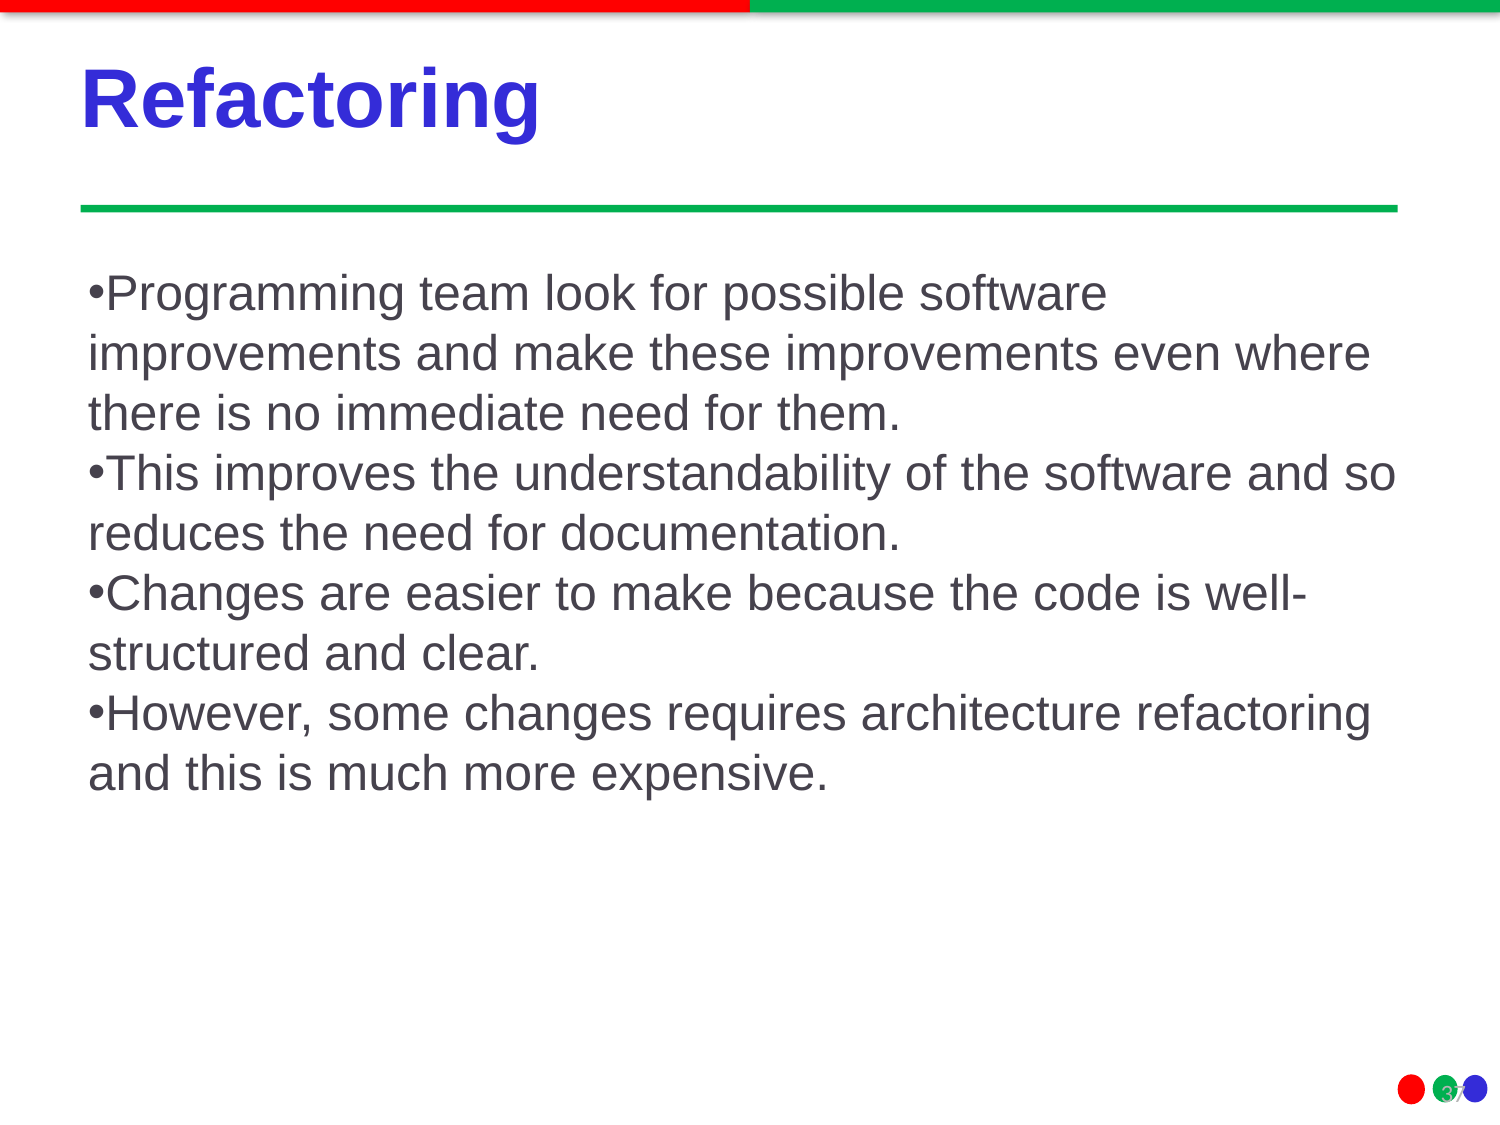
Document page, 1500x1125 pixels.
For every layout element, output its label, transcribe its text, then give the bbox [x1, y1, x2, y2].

slide_number 37 [1345, 1062, 1467, 1108]
title Refactoring [80, 44, 1398, 146]
list Programming team look for possible software improvements and make these improvements even where there is no immediate need for them. This improves the understandability of the software and so reduces the need for documentation. Changes are easier to make because the code is well-structured and clear. However, some changes requires architecture refactoring and this is much more expensive. [87, 260, 1398, 925]
